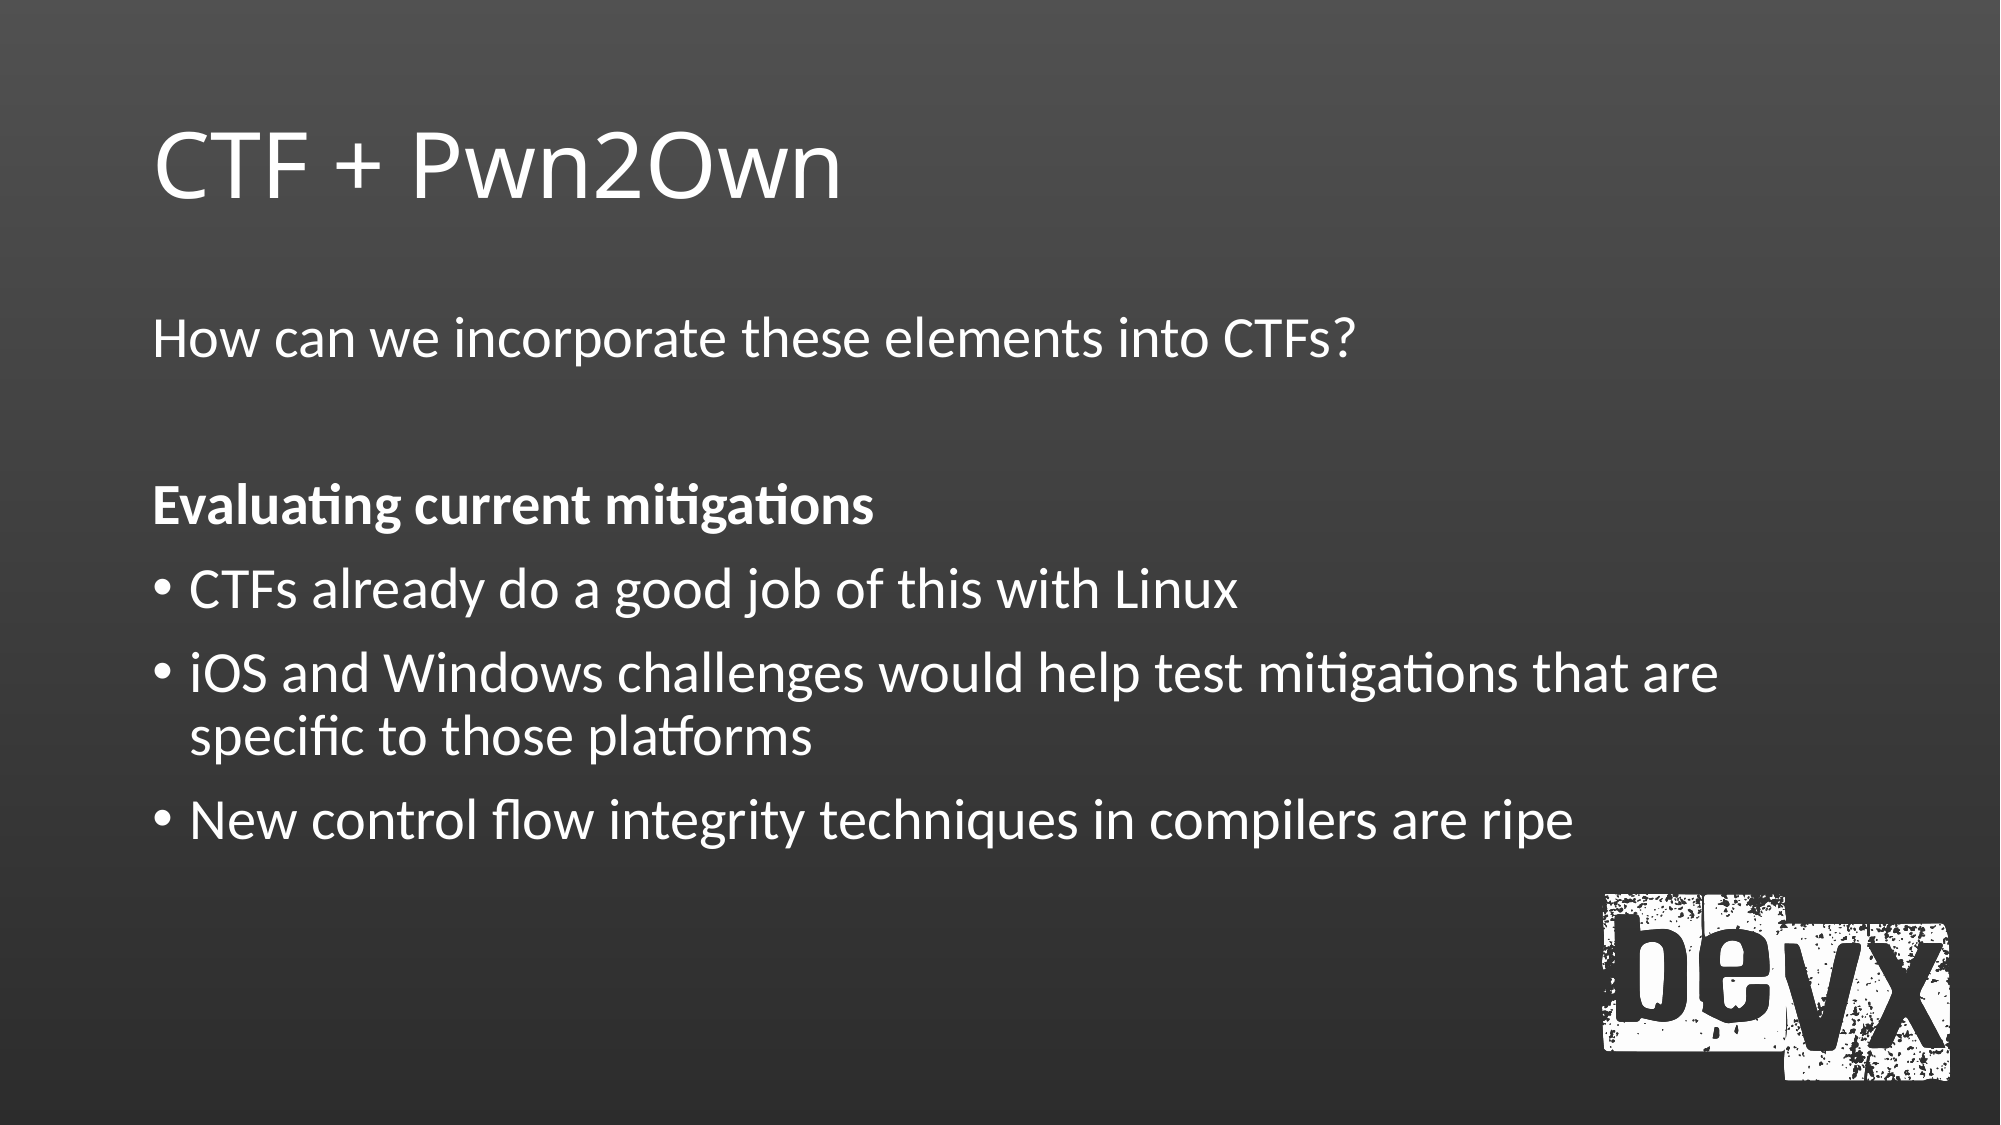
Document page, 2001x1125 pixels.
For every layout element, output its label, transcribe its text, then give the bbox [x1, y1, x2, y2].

list How can we incorporate these elements into CTFs? Evaluating current mitigations CTFs already do a good job of this with Linux iOS and Windows challenges would help test mitigations that are specific to those platforms New control flow integrity techniques in compilers are ripe [137, 299, 1863, 1014]
picture [1592, 873, 1958, 1103]
title CTF + Pwn2Own [137, 59, 1863, 278]
